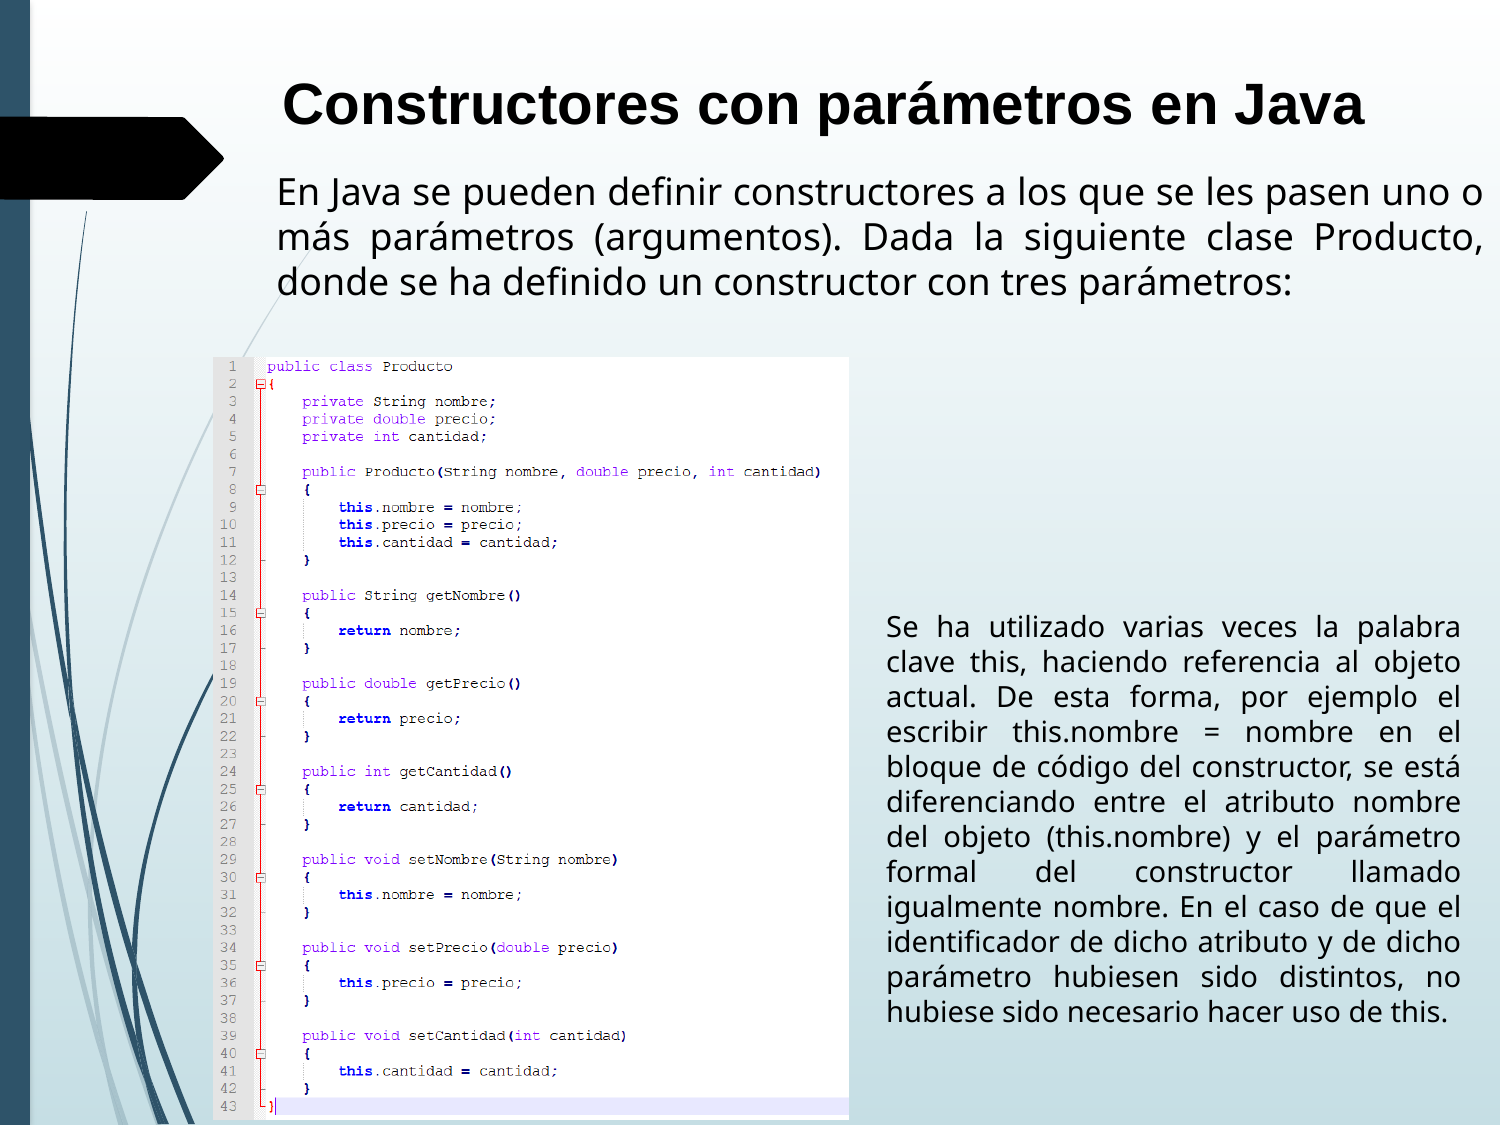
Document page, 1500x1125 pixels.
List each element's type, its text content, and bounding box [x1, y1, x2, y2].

picture [213, 357, 849, 1120]
text_box En Java se pueden definir constructores a los que se les pasen uno o más parámetros (argumentos). Dada la siguiente clase Producto, donde se ha definido un constructor con tres parámetros: [261, 160, 1500, 311]
text_box Se ha utilizado varias veces la palabra clave this, haciendo referencia al objeto actual. De esta forma, por ejemplo el escribir this.nombre = nombre en el bloque de código del constructor, se está diferenciando entre el atributo nombre del objeto (this.nombre) y el parámetro formal del constructor llamado igualmente nombre. En el caso de que el identificador de dicho atributo y de dicho parámetro hubiesen sido distintos, no hubiese sido necesario hacer uso de this. [871, 601, 1477, 1036]
text_box Constructores con parámetros en Java [268, 58, 1381, 144]
